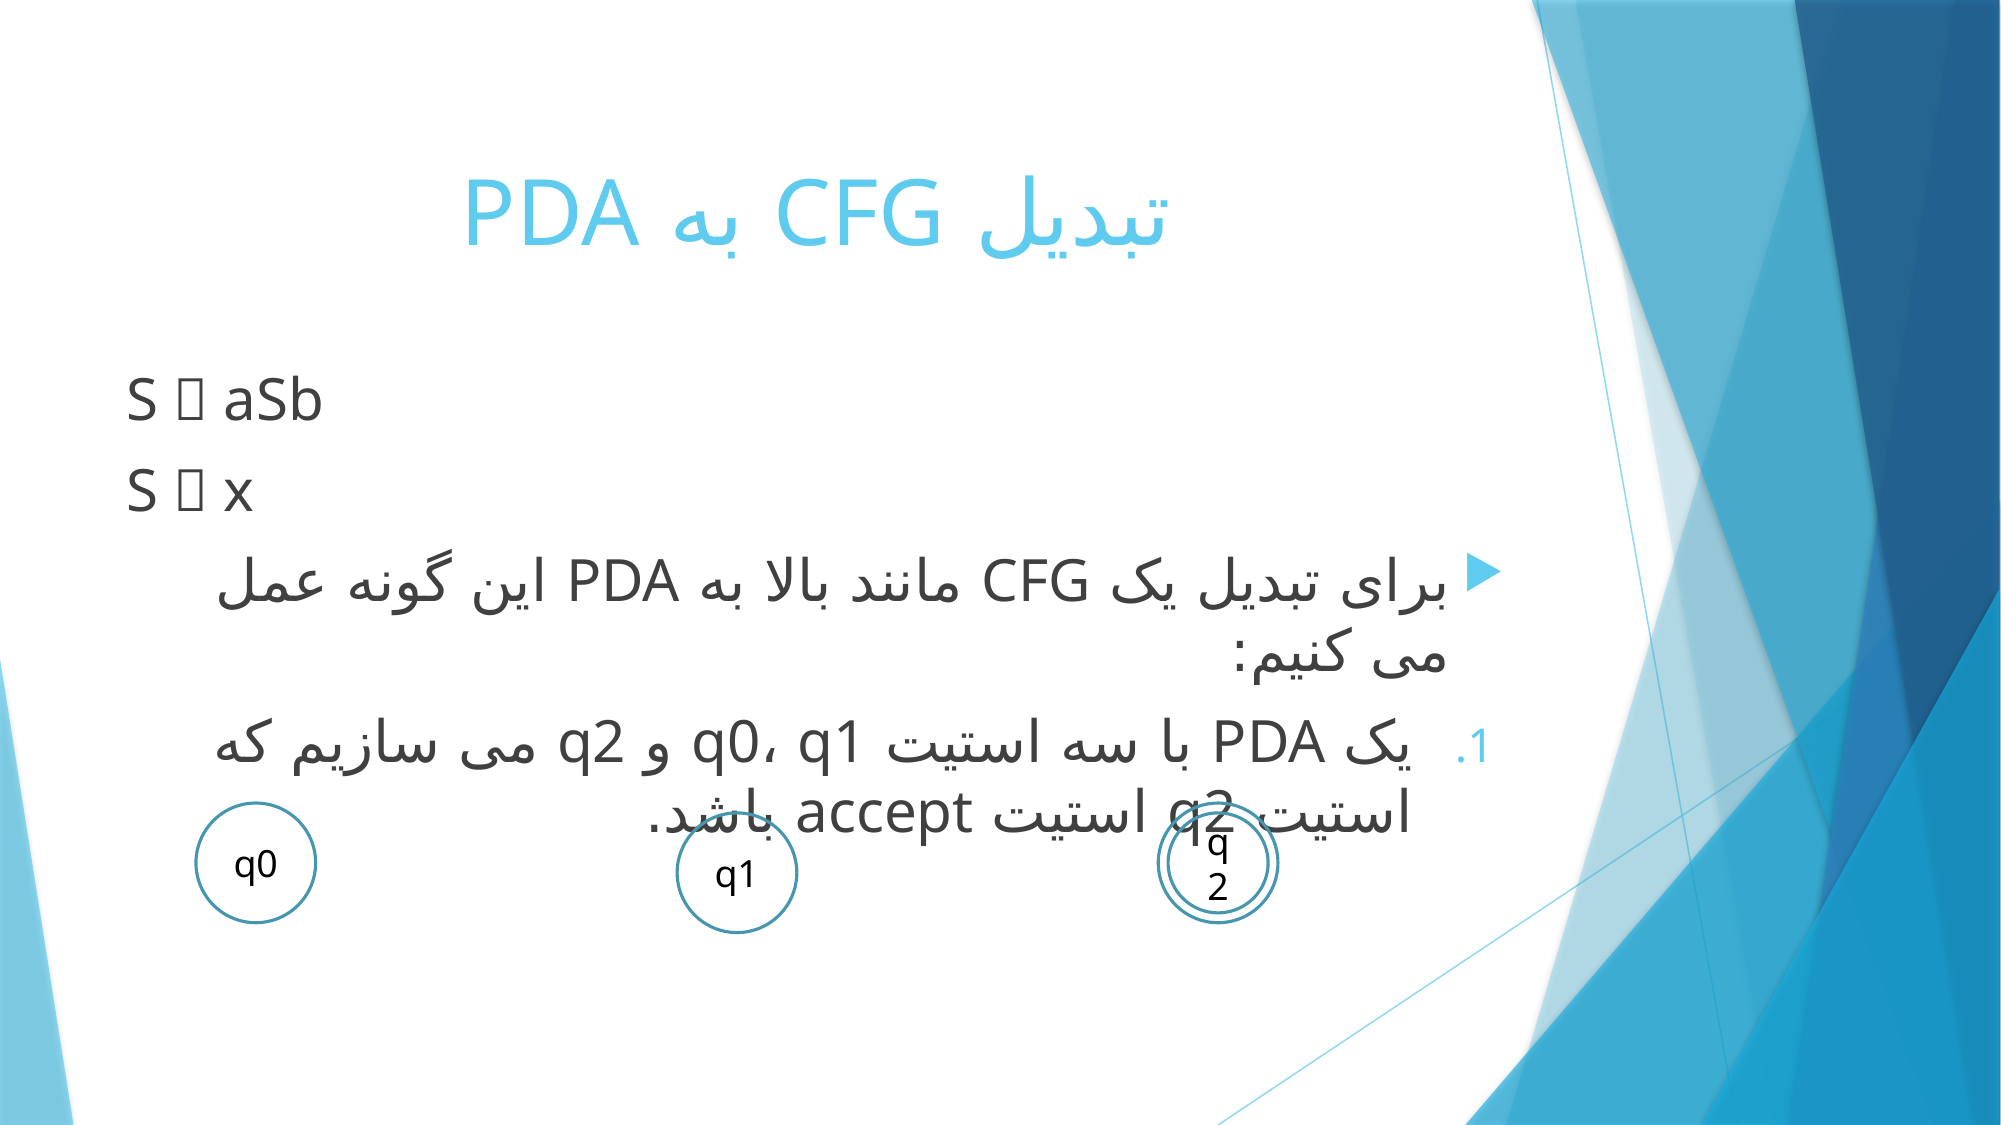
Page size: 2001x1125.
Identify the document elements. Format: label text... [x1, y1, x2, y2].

list S  aSb S  x برای تبدیل یک CFG مانند بالا به PDA این گونه عمل می کنیم: یک PDA با سه استیت q0، q1 و q2 می سازیم که استیت q2 استیت accept باشد. [111, 354, 1522, 992]
text_box q0 [194, 801, 318, 925]
text_box q2 [1166, 811, 1270, 915]
text_box [1156, 801, 1280, 925]
title تبدیل CFG به PDA [111, 99, 1522, 317]
text_box q1 [675, 811, 799, 935]
